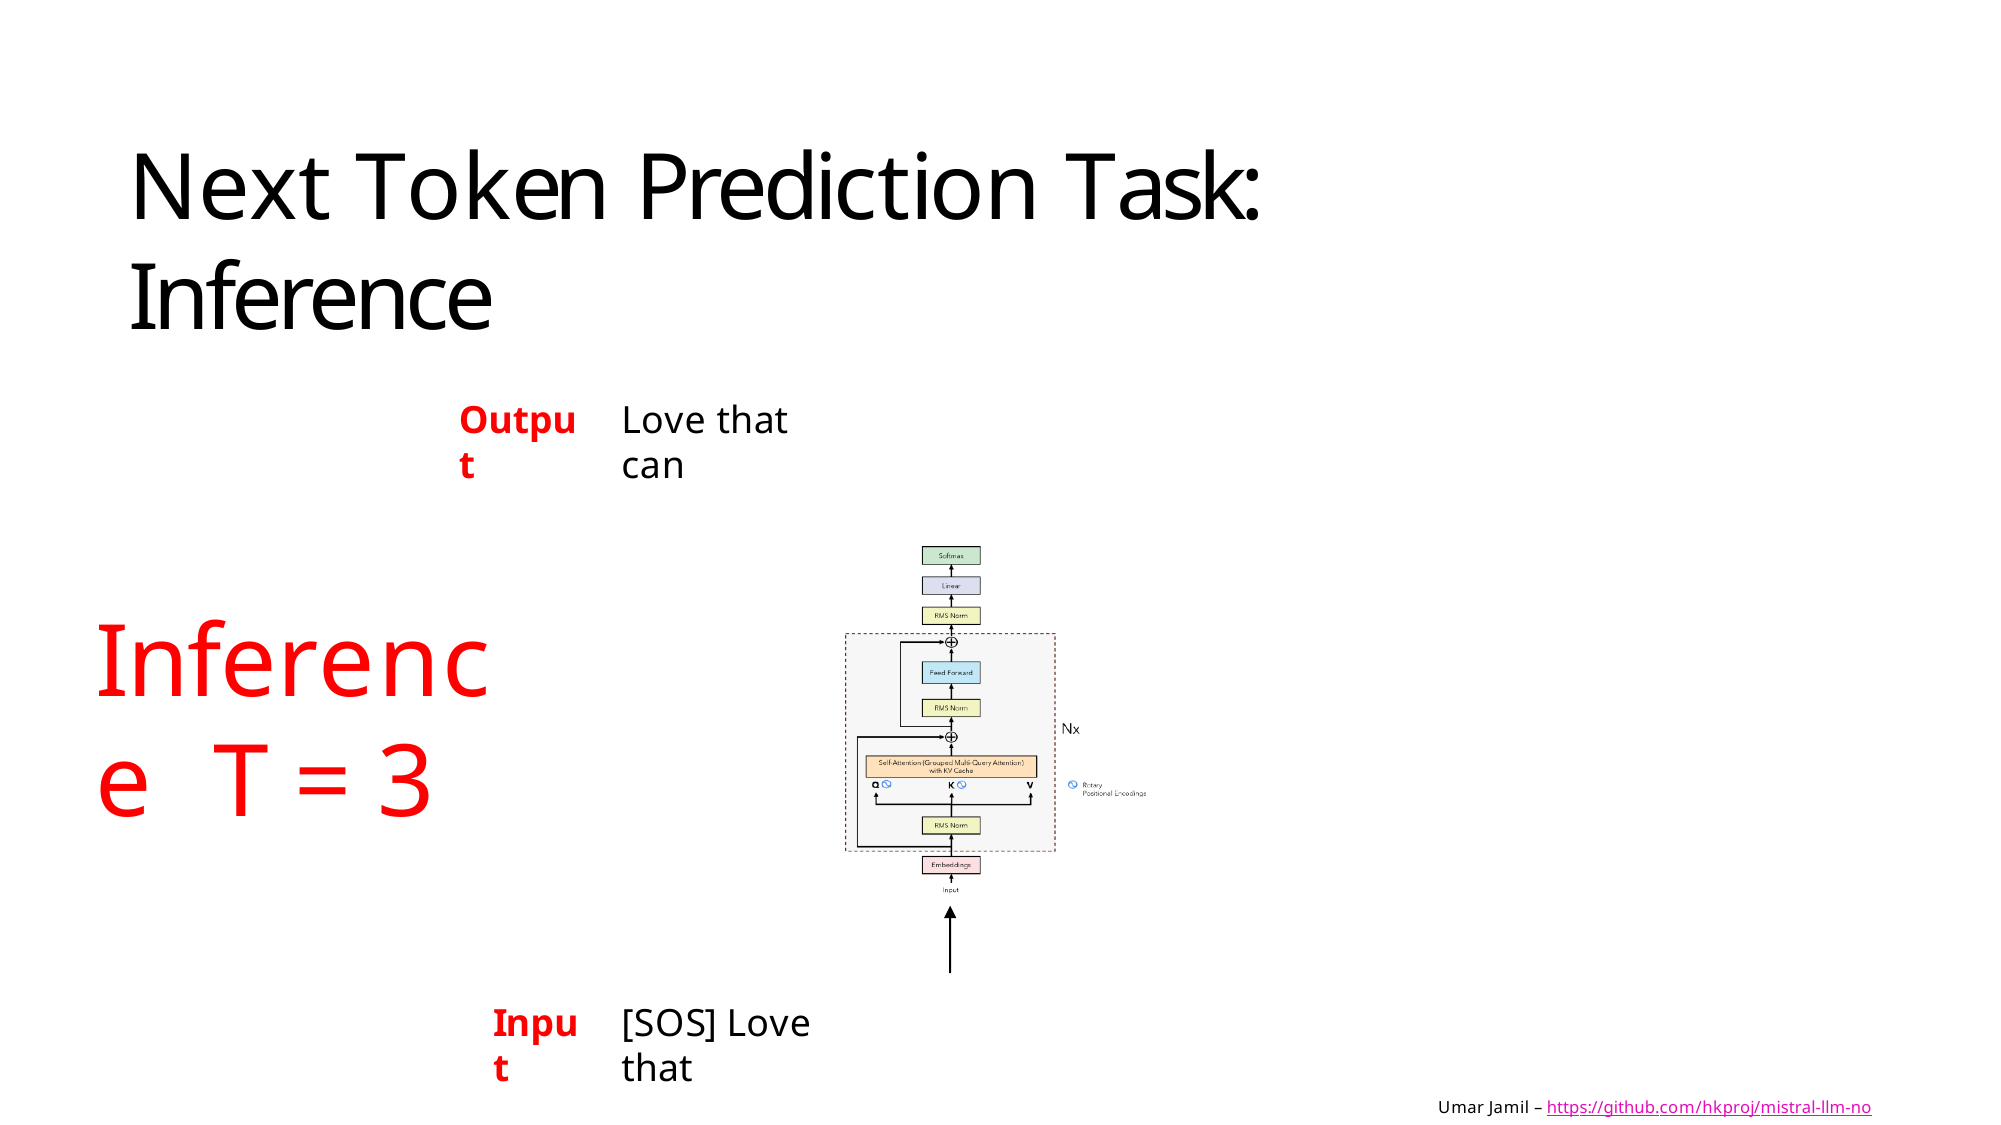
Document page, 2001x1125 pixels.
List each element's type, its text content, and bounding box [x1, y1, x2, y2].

title Next Token Prediction Task: Inference [126, 125, 1477, 348]
text_box Inference T = 3 [92, 594, 525, 837]
text_box Love that can [619, 394, 850, 487]
picture [845, 546, 1146, 894]
text_box [943, 905, 957, 974]
text_box Output [456, 394, 592, 487]
text_box [SOS] Love that [619, 997, 885, 1089]
text_box Input [491, 997, 593, 1089]
text_box Umar Jamil – https://github.com/hkproj/mistral-llm-notes [1436, 1095, 1873, 1125]
